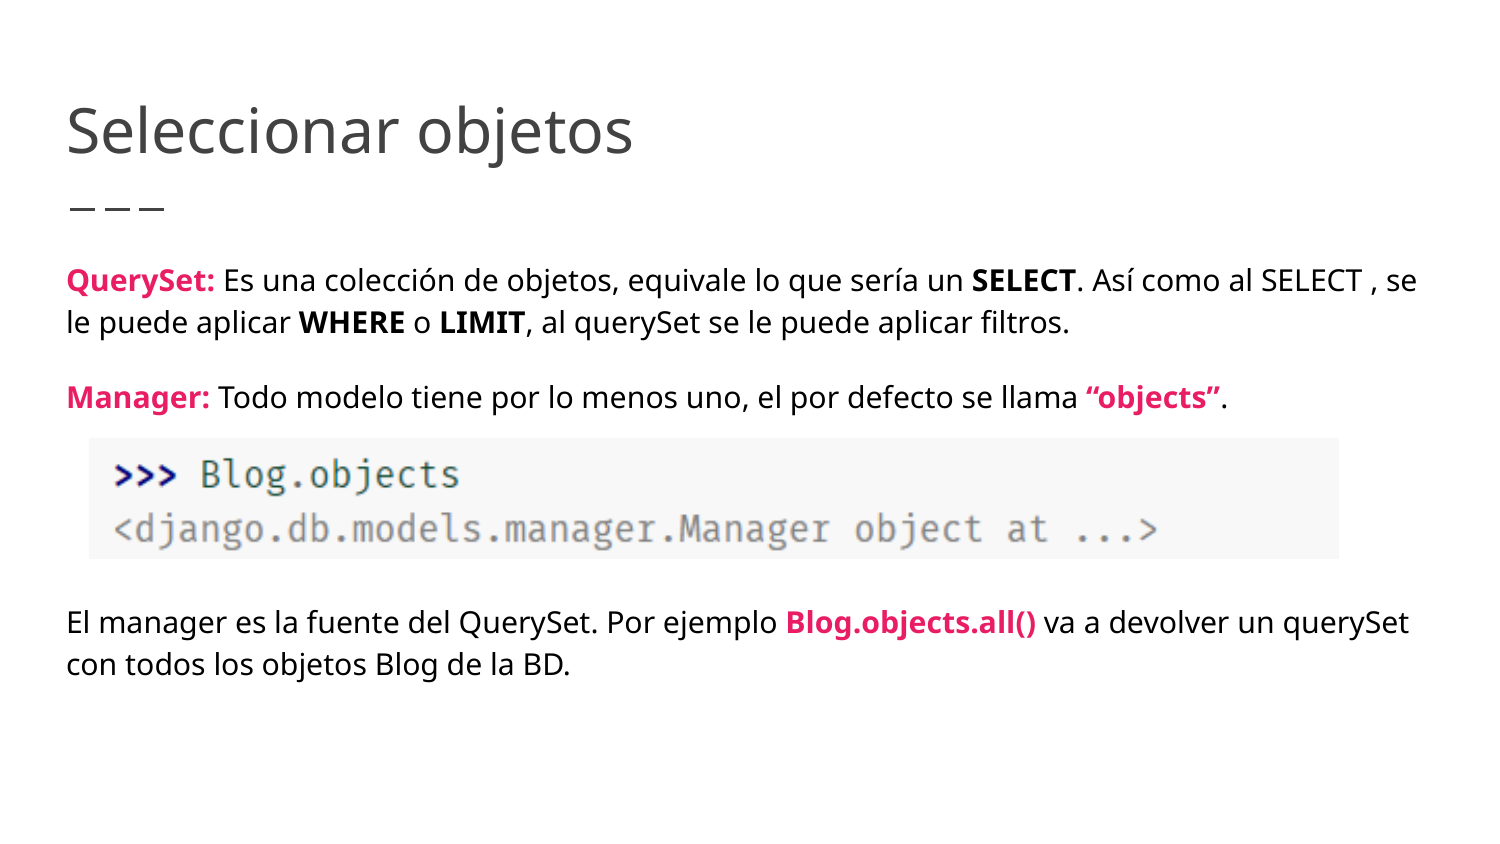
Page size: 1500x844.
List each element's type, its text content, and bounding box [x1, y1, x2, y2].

title Seleccionar objetos [51, 61, 1449, 182]
list QuerySet: Es una colección de objetos, equivale lo que sería un SELECT. Así como al SELECT , se le puede aplicar WHERE o LIMIT, al querySet se le puede aplicar filtros. Manager: Todo modelo tiene por lo menos uno, el por defecto se llama “objects”. El manager es la fuente del QuerySet. Por ejemplo Blog.objects.all() va a devolver un querySet con todos los objetos Blog de la BD. [51, 240, 1449, 750]
picture [88, 437, 1339, 559]
